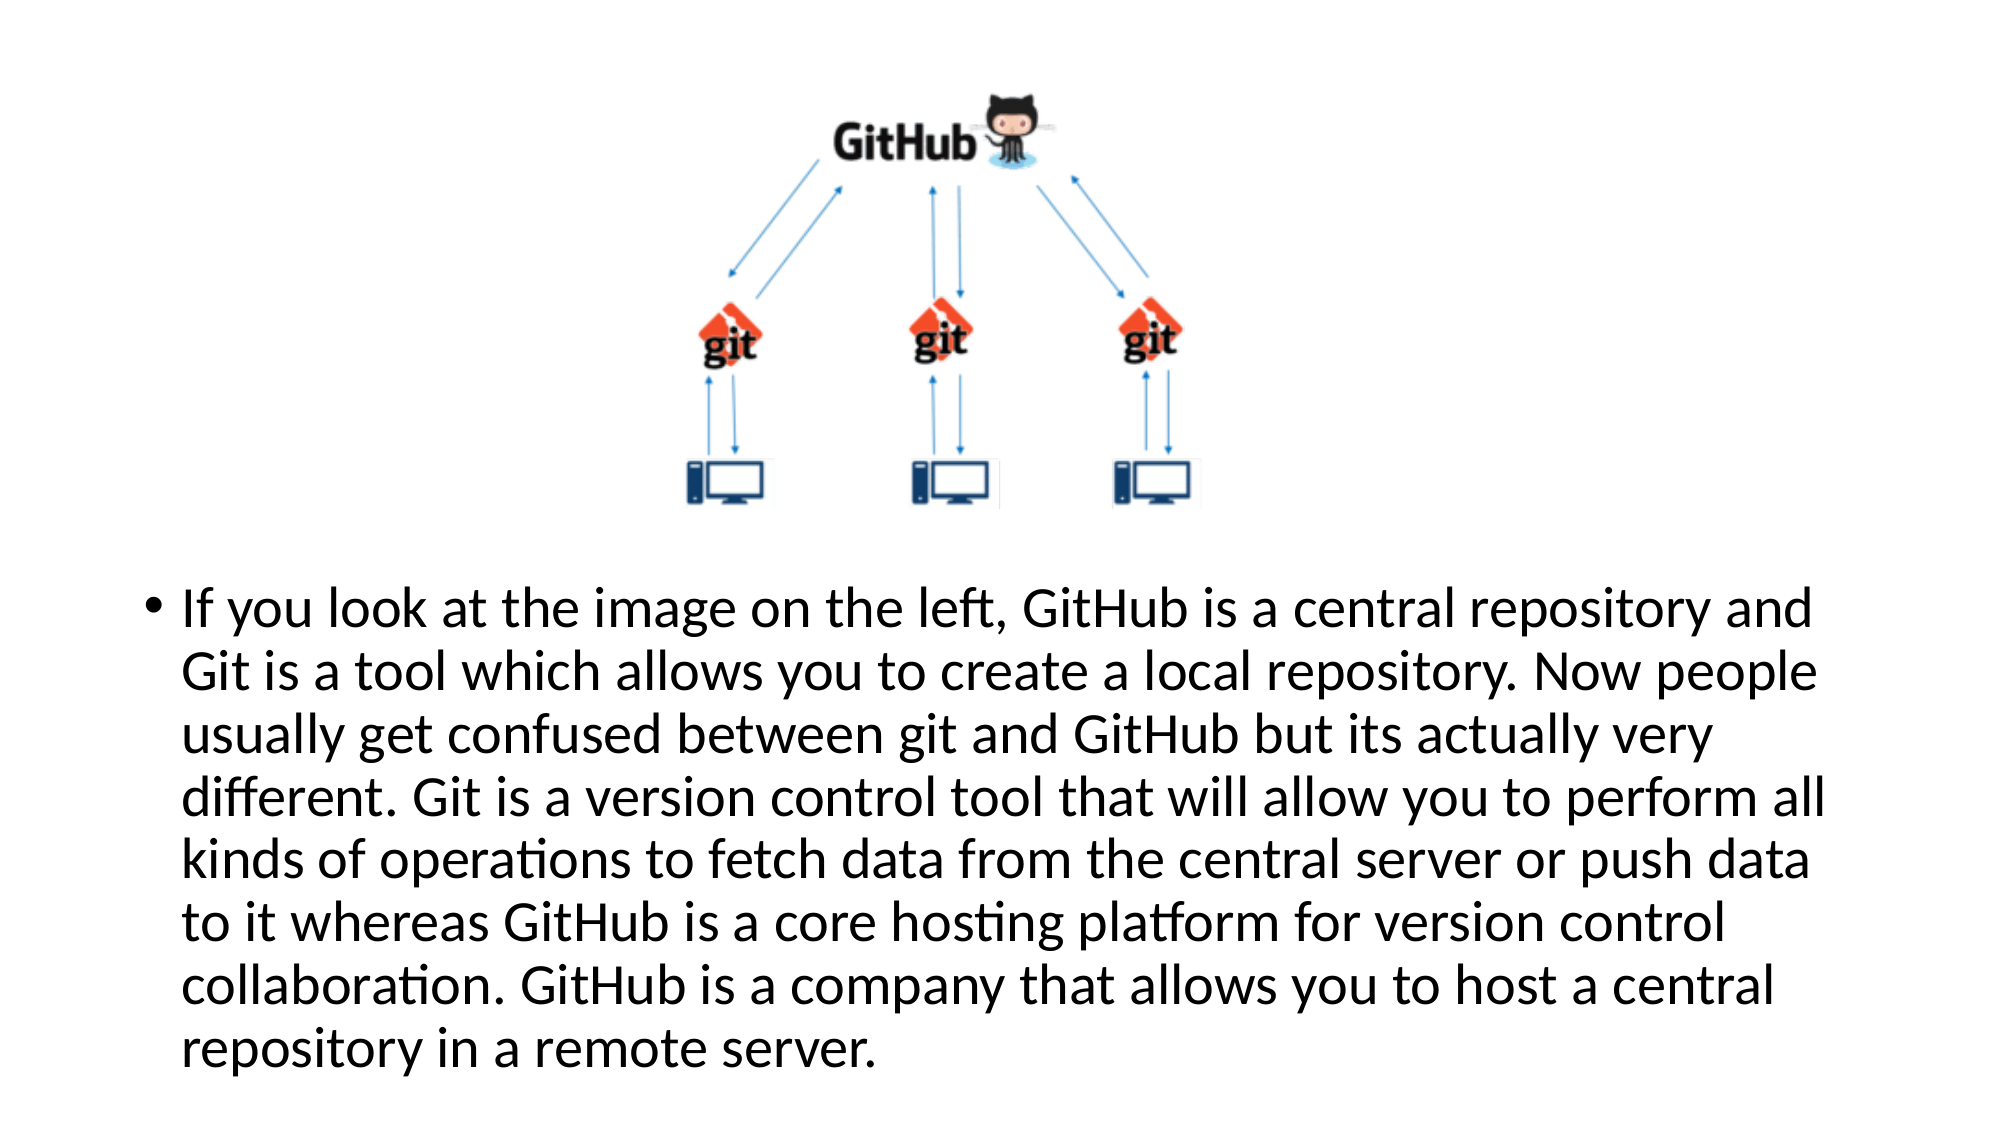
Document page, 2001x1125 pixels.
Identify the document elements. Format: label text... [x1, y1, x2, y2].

picture [664, 64, 1218, 509]
list If you look at the image on the left, GitHub is a central repository and Git is a tool which allows you to create a local repository. Now people usually get confused between git and GitHub but its actually very different. Git is a version control tool that will allow you to perform all kinds of operations to fetch data from the central server or push data to it whereas GitHub is a core hosting platform for version control collaboration. GitHub is a company that allows you to host a central repository in a remote server. [128, 569, 1854, 1120]
